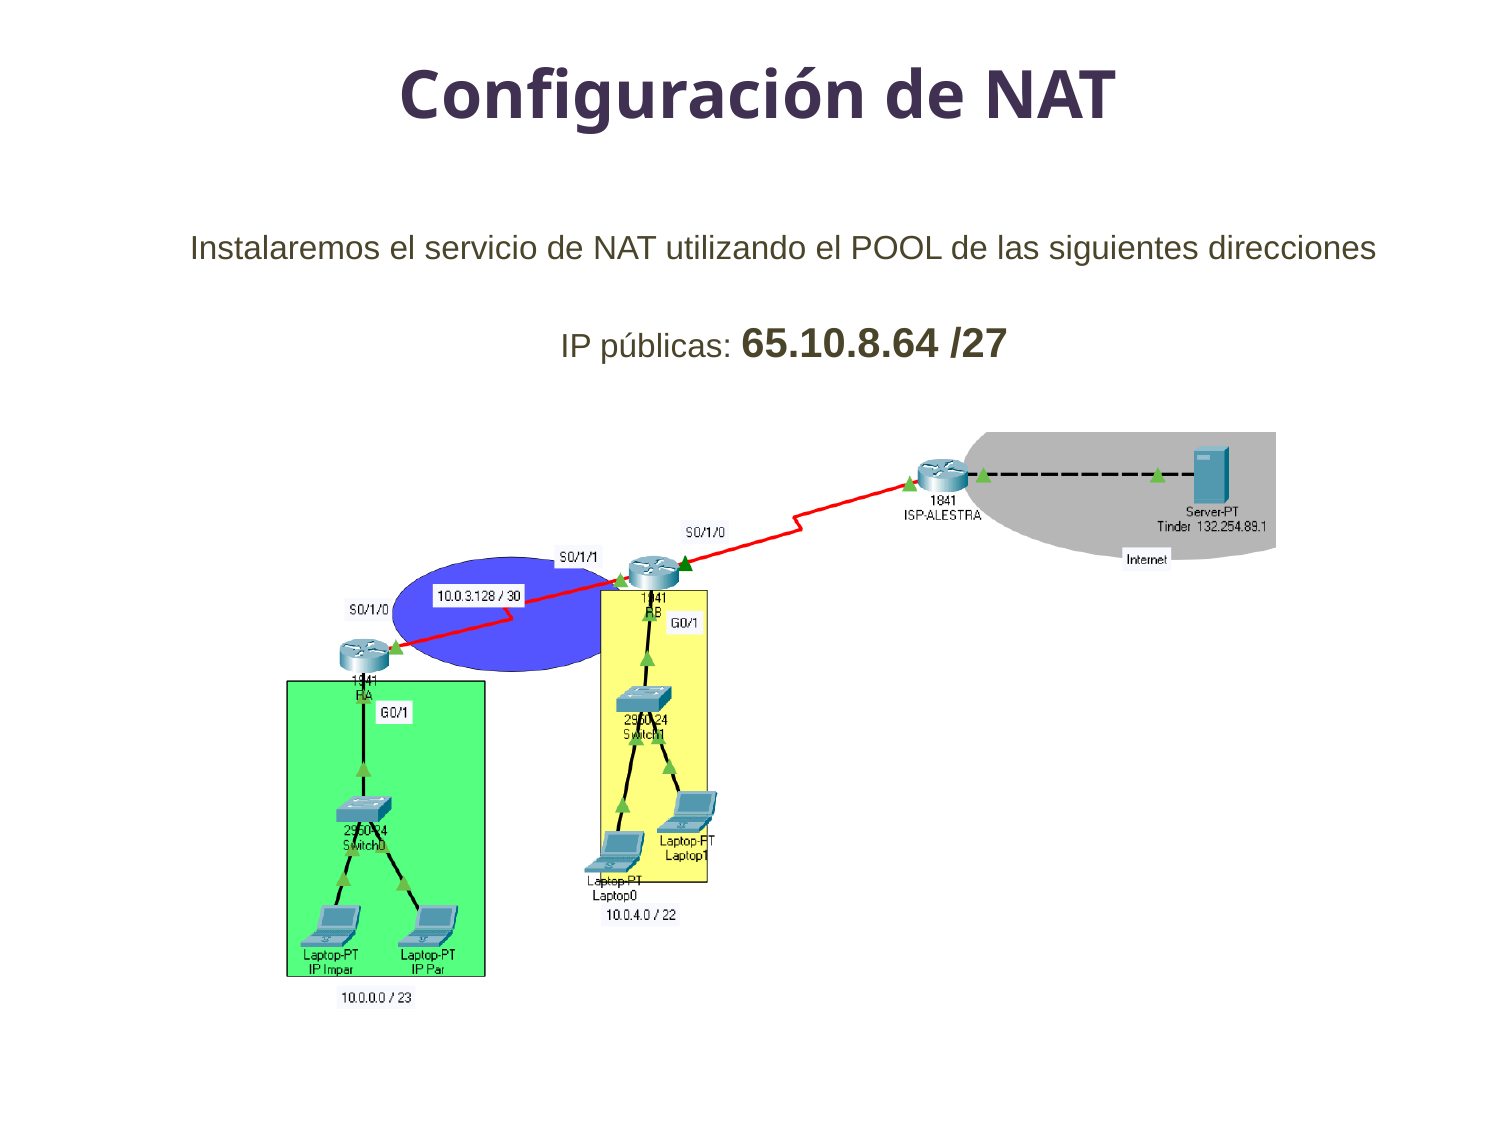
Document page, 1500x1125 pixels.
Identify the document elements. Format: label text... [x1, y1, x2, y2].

text_box Instalaremos el servicio de NAT utilizando el POOL de las siguientes direcciones IP públicas: 65.10.8.64 /27 [171, 179, 1398, 374]
picture [277, 432, 1276, 1012]
text_box Configuración de NAT [29, 0, 1471, 185]
